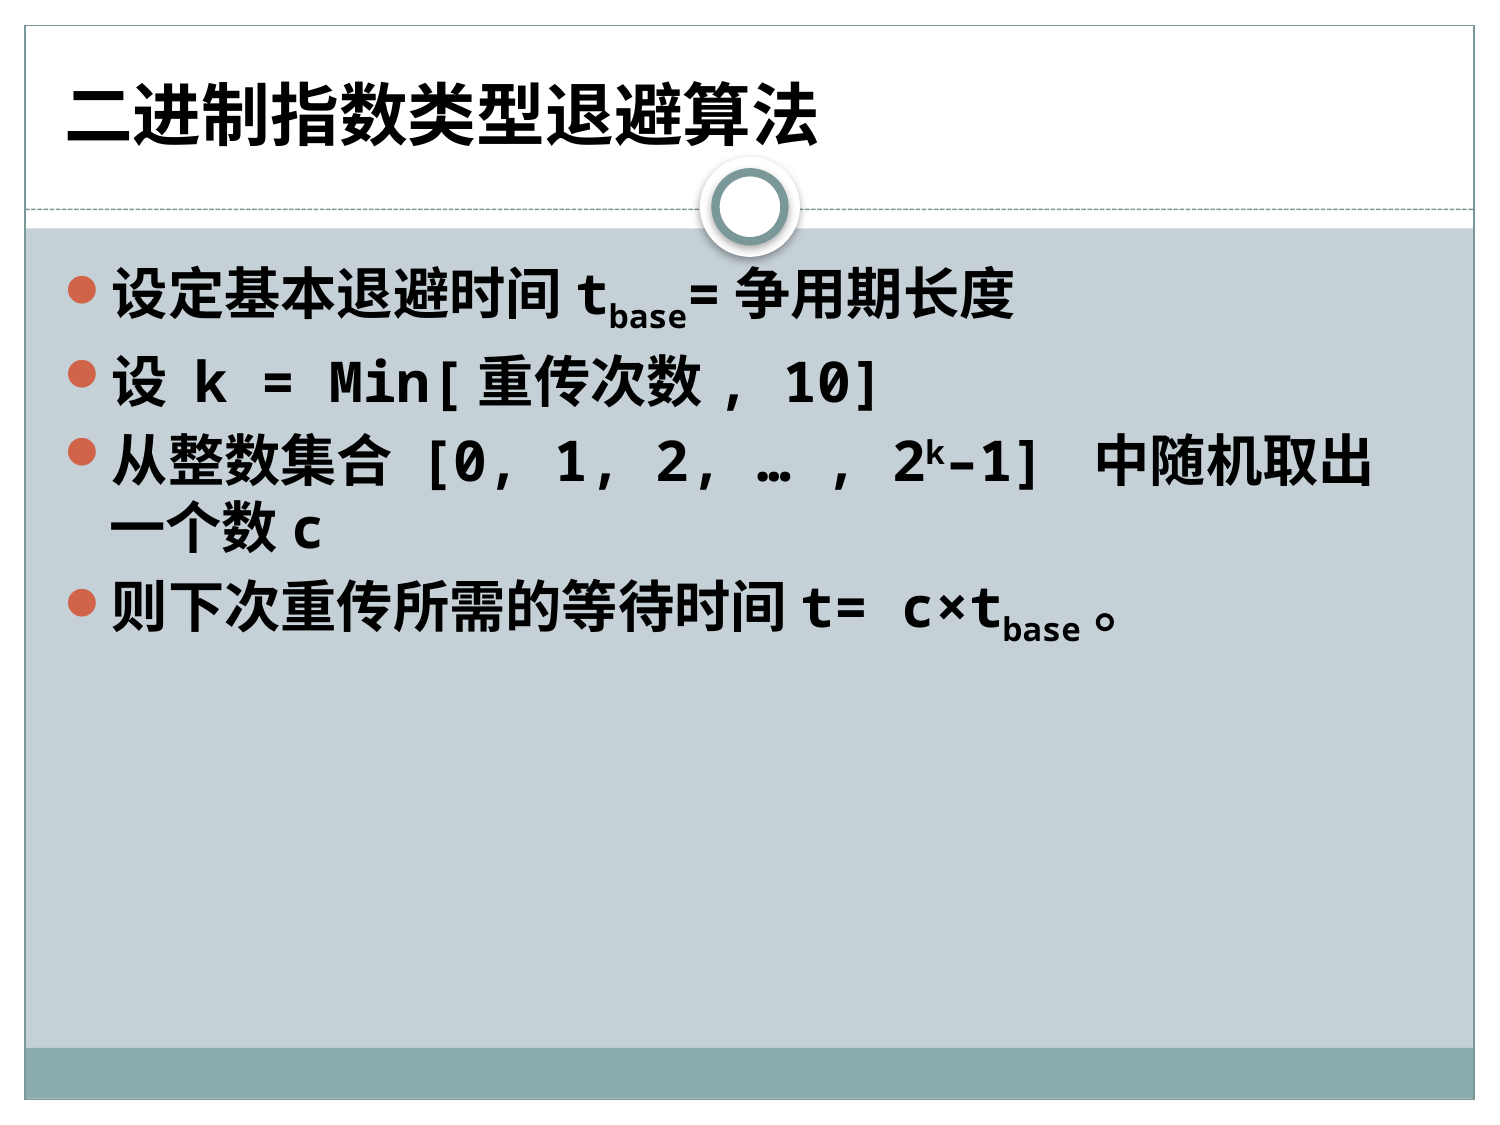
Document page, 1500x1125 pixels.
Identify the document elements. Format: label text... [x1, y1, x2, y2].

list 设定基本退避时间tbase=争用期长度 设 k = Min[重传次数, 10] 从整数集合 [0, 1, 2, … , 2k–1] 中随机取出一个数c 则下次重传所需的等待时间t= c×tbase。 [49, 250, 1445, 1001]
title 二进制指数类型退避算法 [49, 37, 1450, 162]
